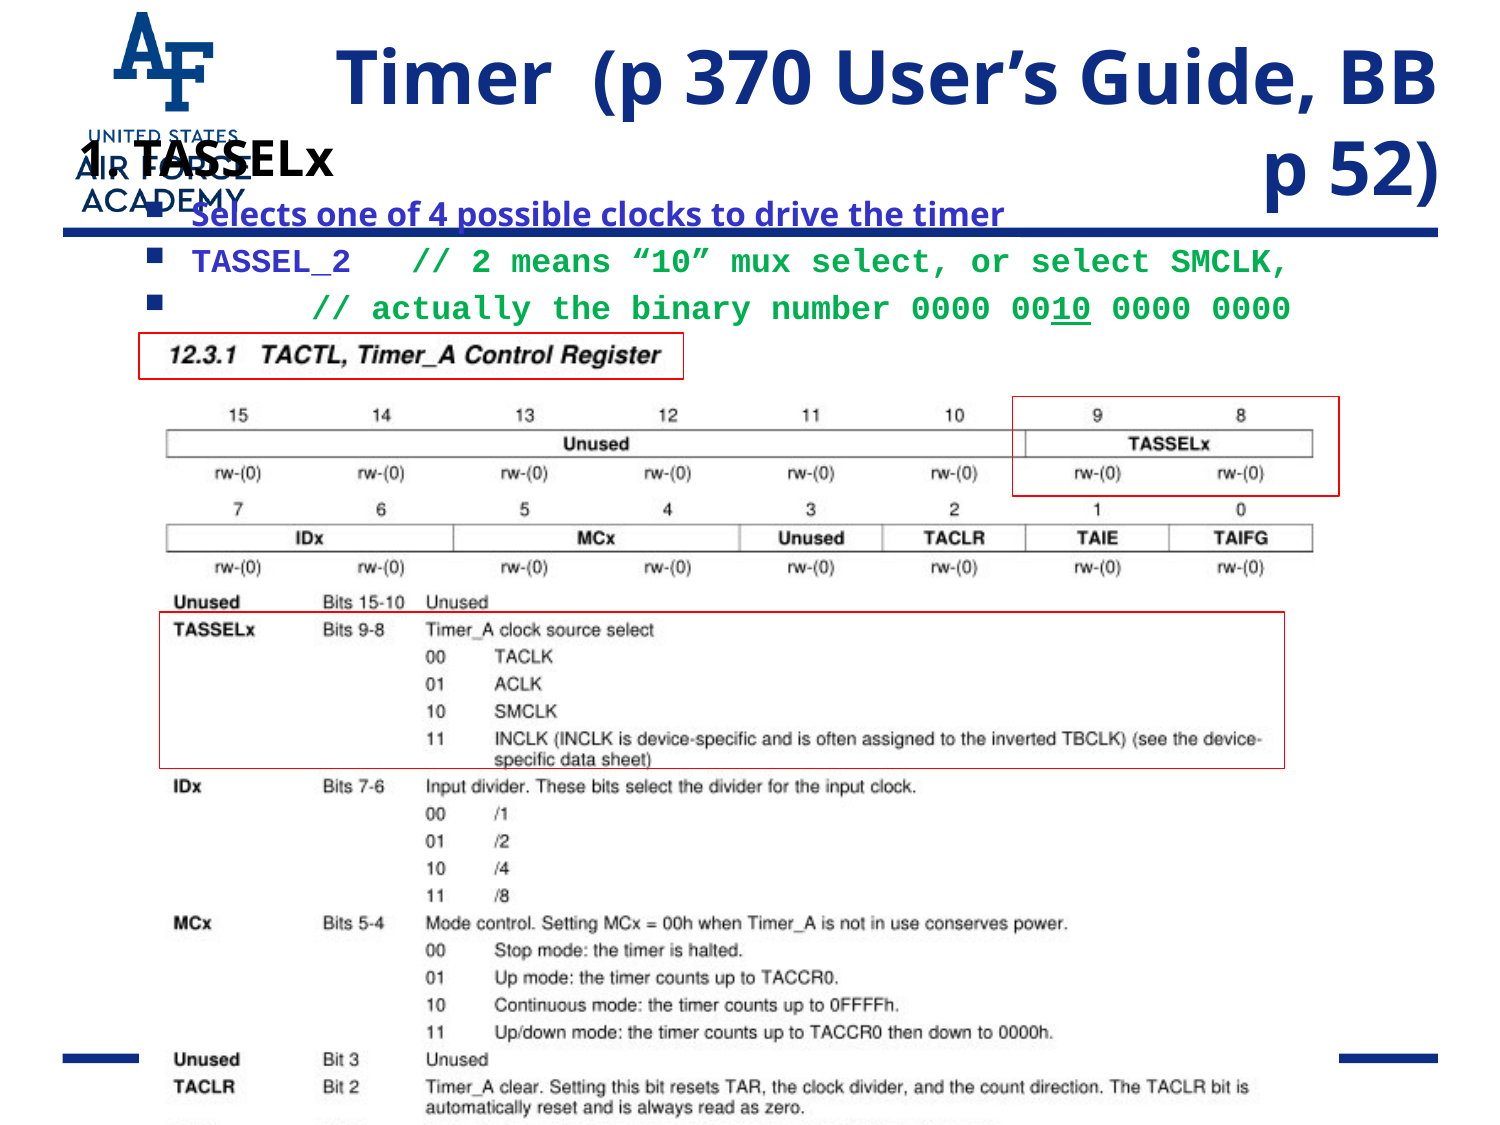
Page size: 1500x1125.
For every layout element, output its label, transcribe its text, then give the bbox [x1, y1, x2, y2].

list 1. TASSELx Selects one of 4 possible clocks to drive the timer TASSEL_2 // 2 means “10” mux select, or select SMCLK, // actually the binary number 0000 0010 0000 0000 [63, 118, 1444, 344]
picture [75, 12, 251, 118]
title Timer (p 370 User’s Guide, BB p 52) [299, 29, 1456, 211]
picture [138, 334, 1340, 1125]
